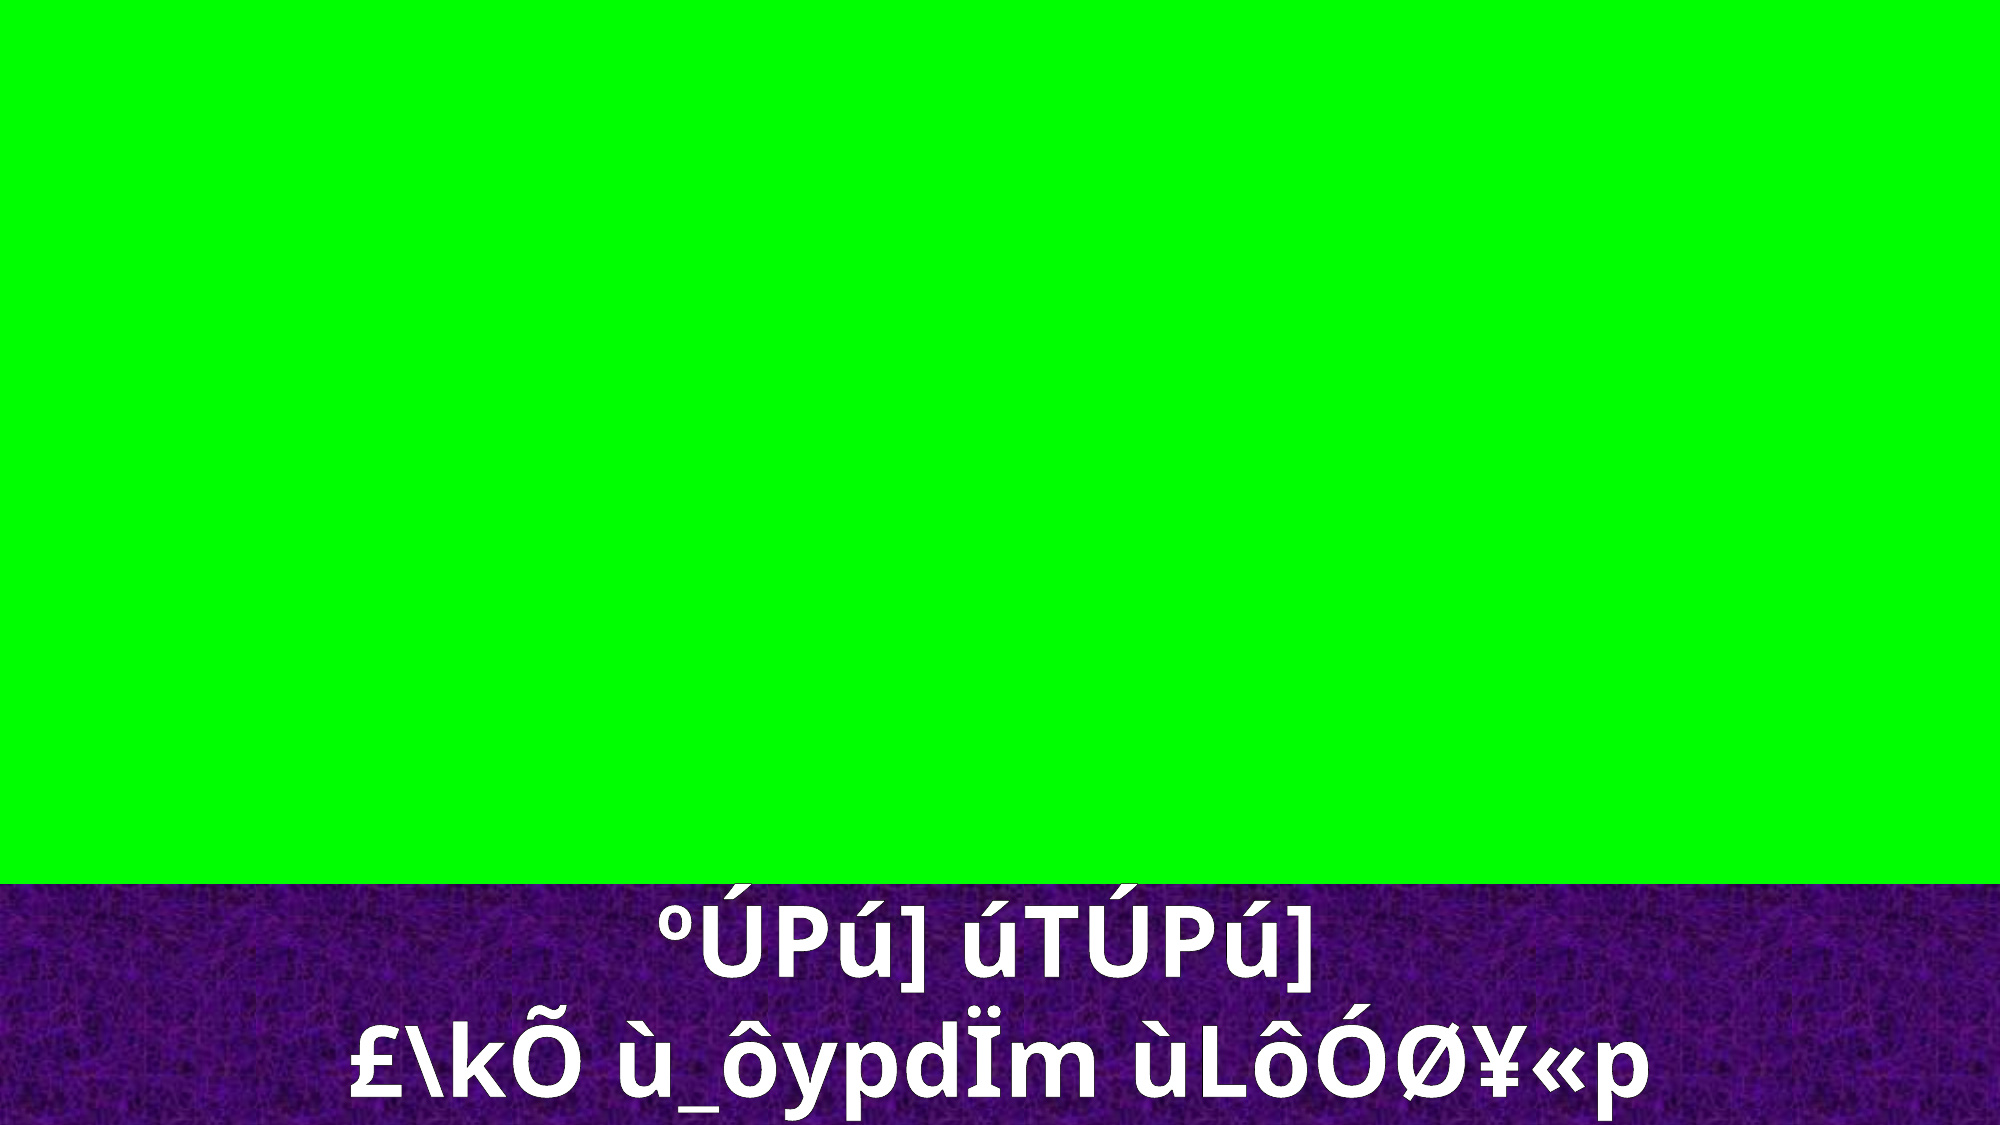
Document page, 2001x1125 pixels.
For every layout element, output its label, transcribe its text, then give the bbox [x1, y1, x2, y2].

text_box ºÚPú] úTÚPú] £\kÕ ù_ôypdÏm ùLôÓØ¥«p [0, 869, 2000, 1125]
